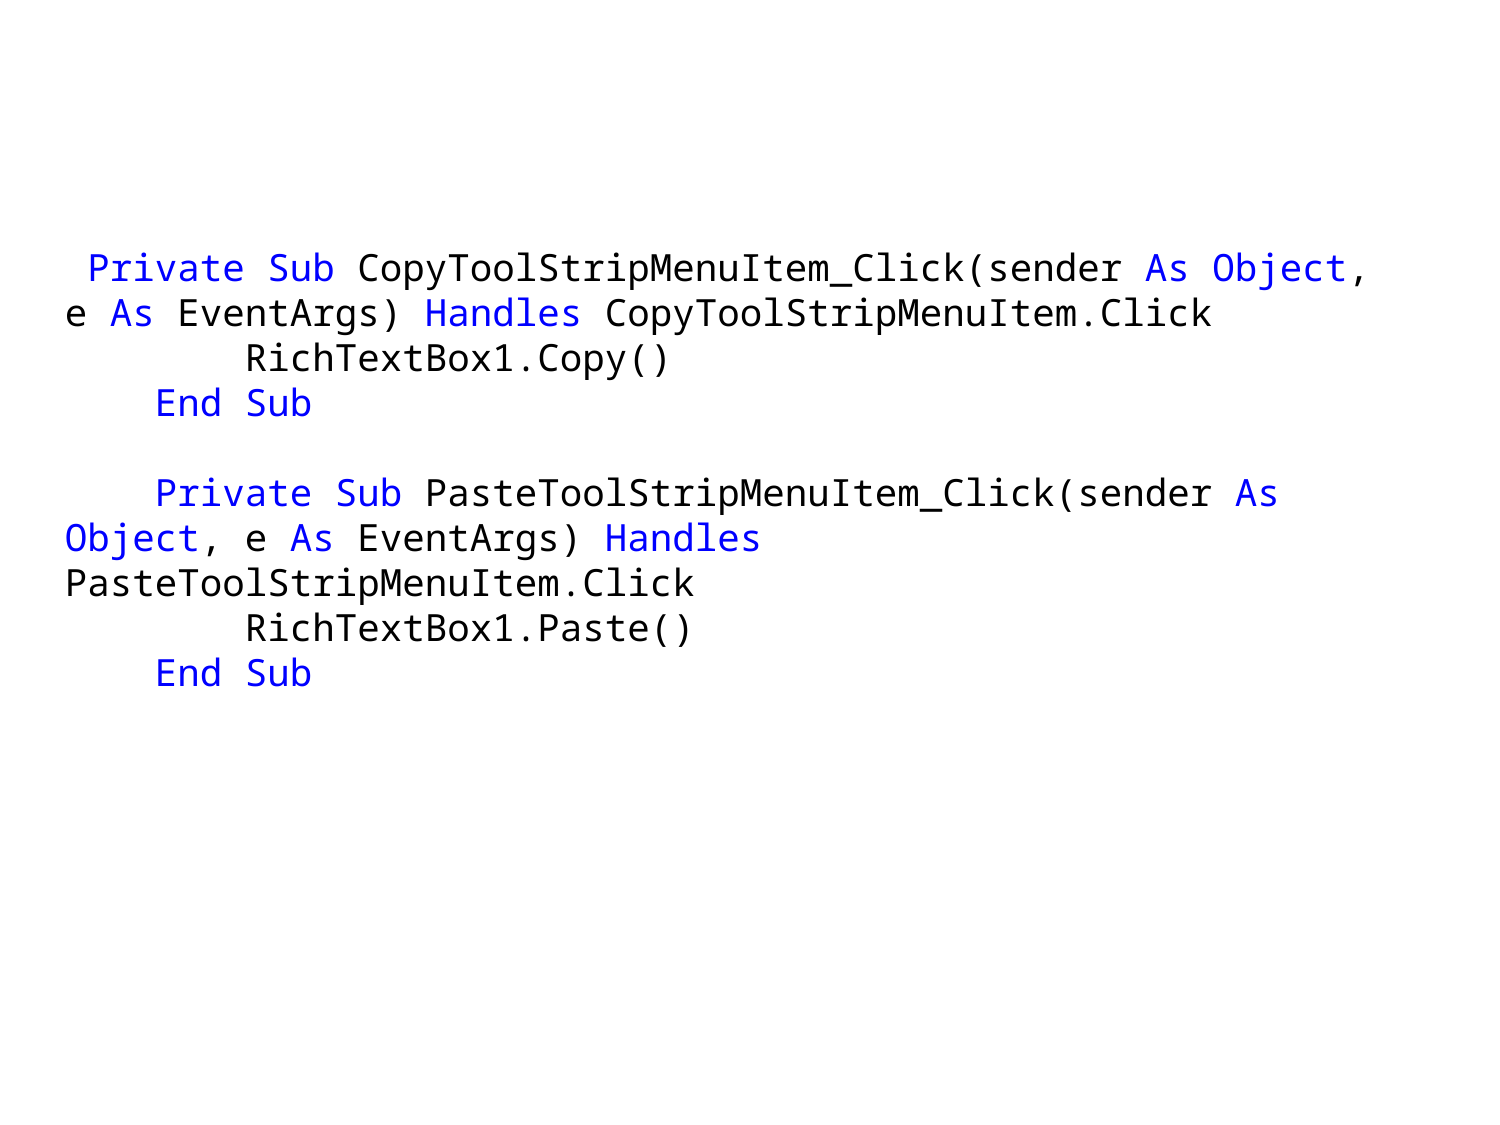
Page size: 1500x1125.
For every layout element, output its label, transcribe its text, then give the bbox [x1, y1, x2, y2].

text_box Private Sub CopyToolStripMenuItem_Click(sender As Object, e As EventArgs) Handles CopyToolStripMenuItem.Click RichTextBox1.Copy() End Sub Private Sub PasteToolStripMenuItem_Click(sender As Object, e As EventArgs) Handles PasteToolStripMenuItem.Click RichTextBox1.Paste() End Sub [49, 236, 1413, 702]
